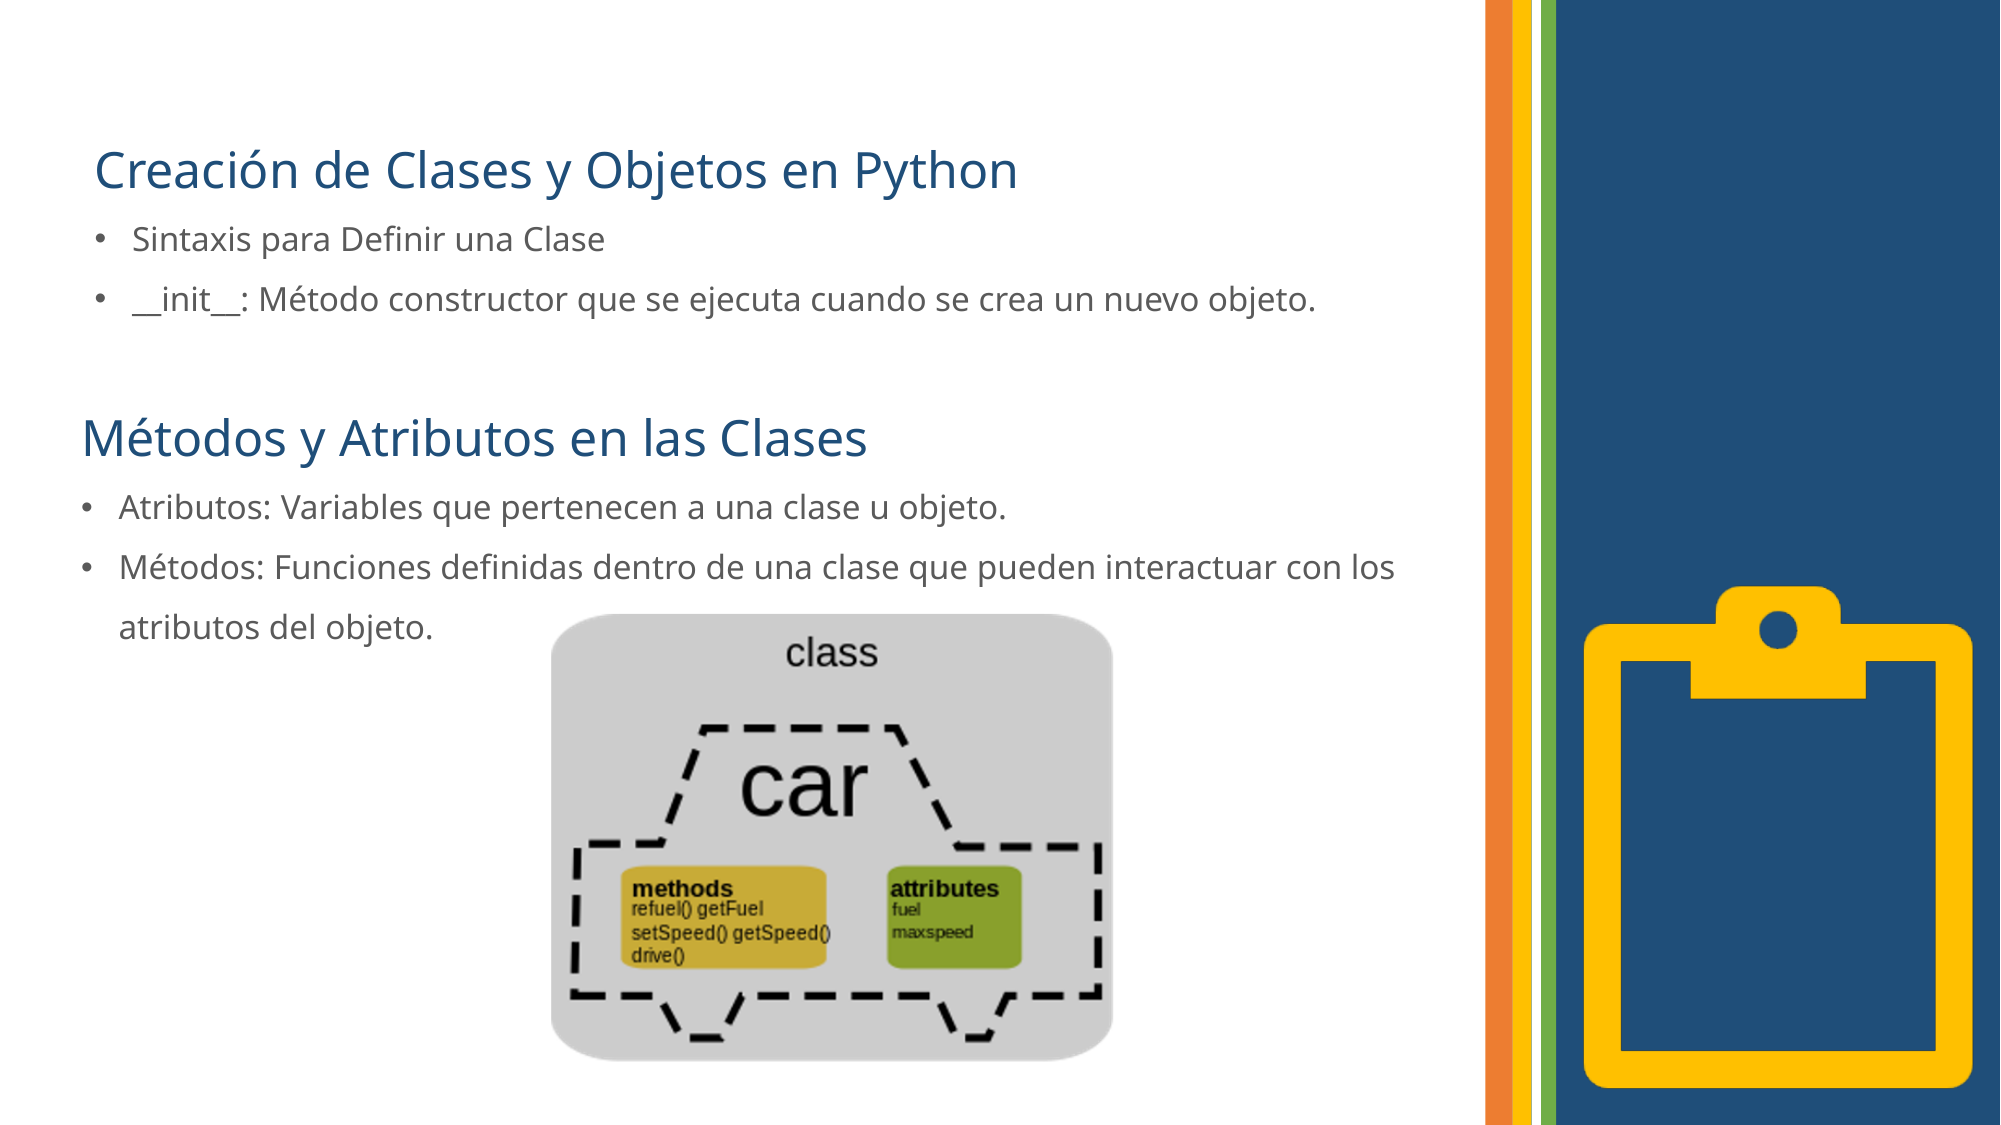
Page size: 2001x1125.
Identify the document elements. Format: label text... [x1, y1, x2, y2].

text_box Métodos y Atributos en las Clases Atributos: Variables que pertenecen a una clase u objeto. Métodos: Funciones definidas dentro de una clase que pueden interactuar con los atributos del objeto. [66, 369, 1466, 654]
list Creación de Clases y Objetos en Python Sintaxis para Definir una Clase __init__: Método constructor que se ejecuta cuando se crea un nuevo objeto. [79, 0, 1480, 540]
picture [524, 602, 1135, 1091]
picture [1477, 536, 2001, 1125]
